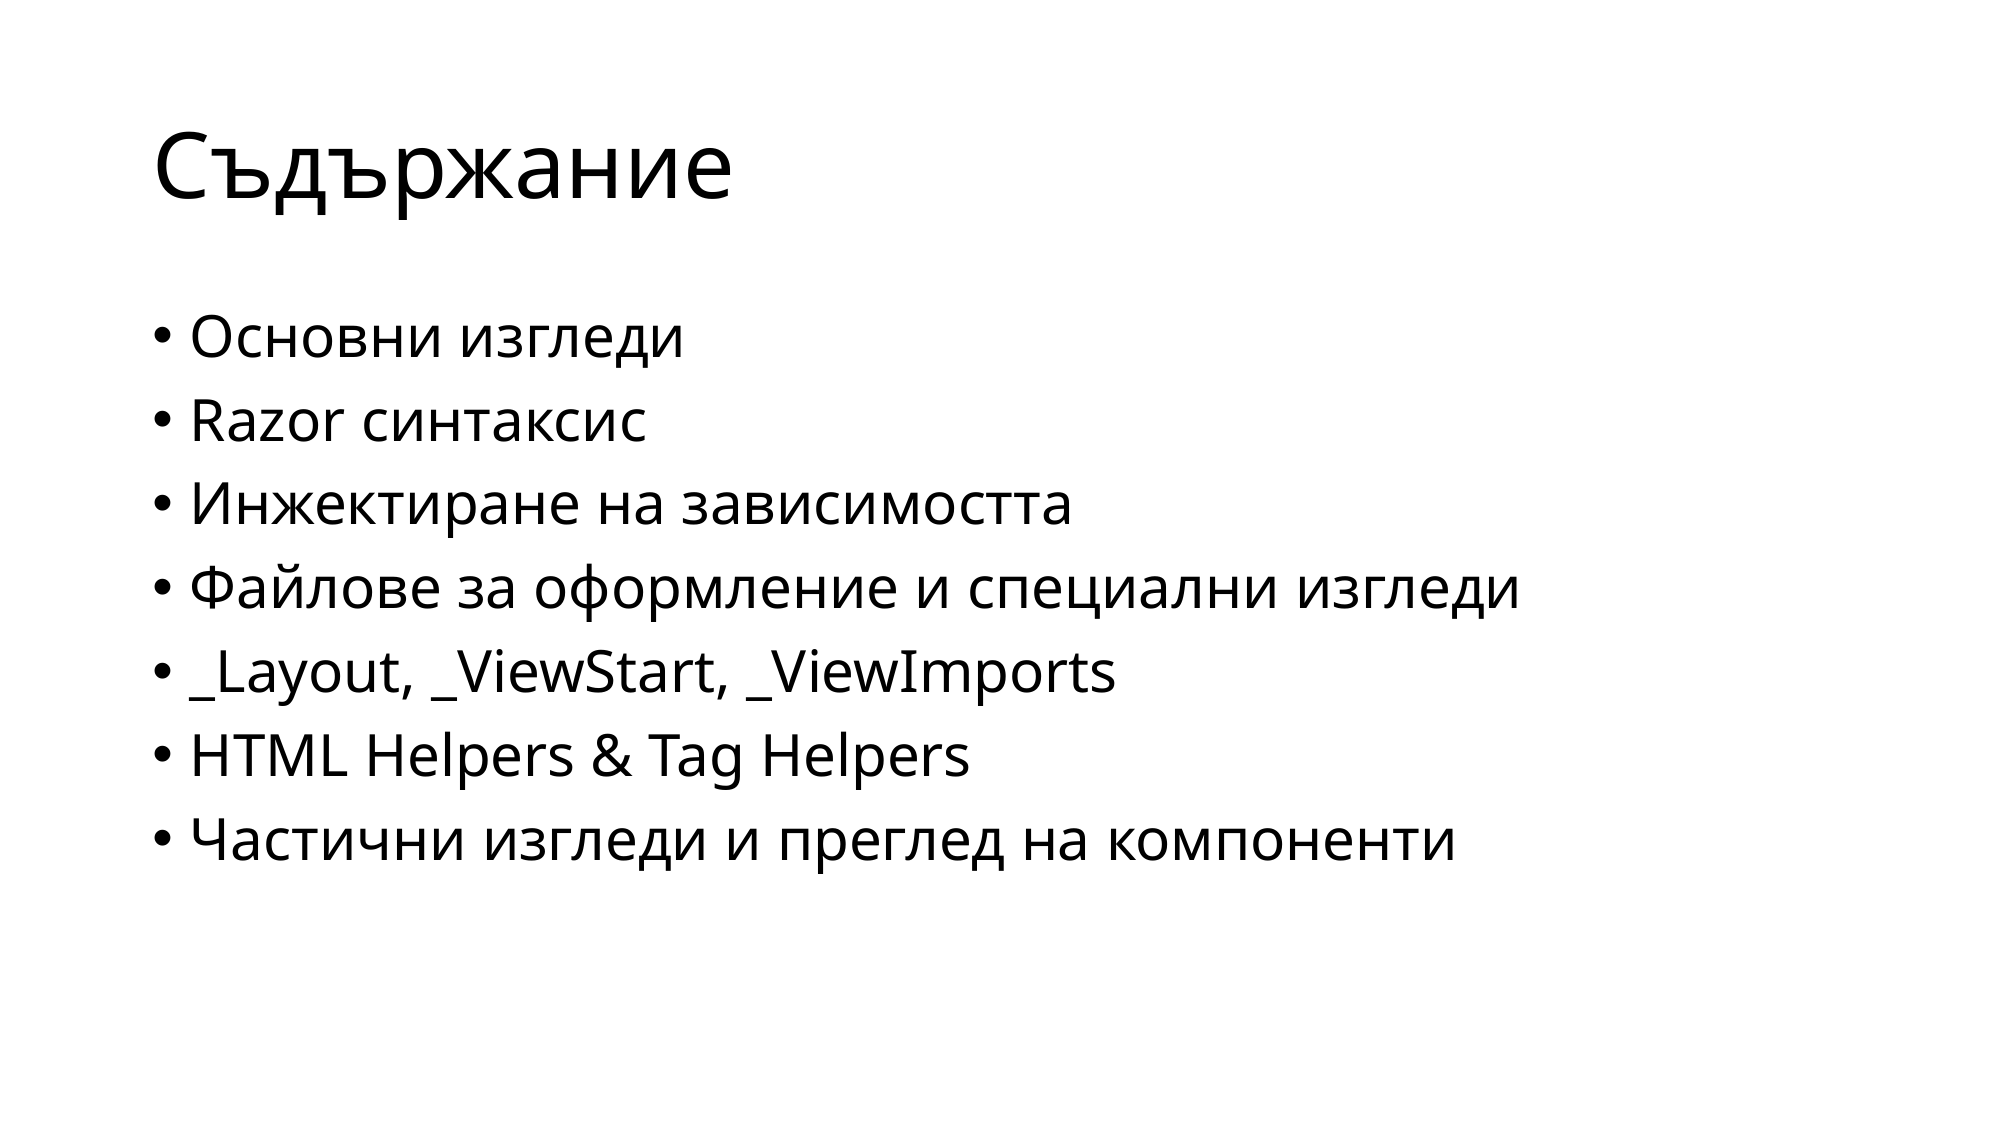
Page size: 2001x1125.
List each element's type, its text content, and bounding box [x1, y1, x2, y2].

title Съдържание [137, 59, 1863, 278]
list Основни изгледи Razor синтаксис Инжектиране на зависимостта Файлове за оформление и специални изгледи _Layout, _ViewStart, _ViewImports HTML Helpers & Tag Helpers Частични изгледи и преглед на компоненти [137, 299, 1863, 1014]
